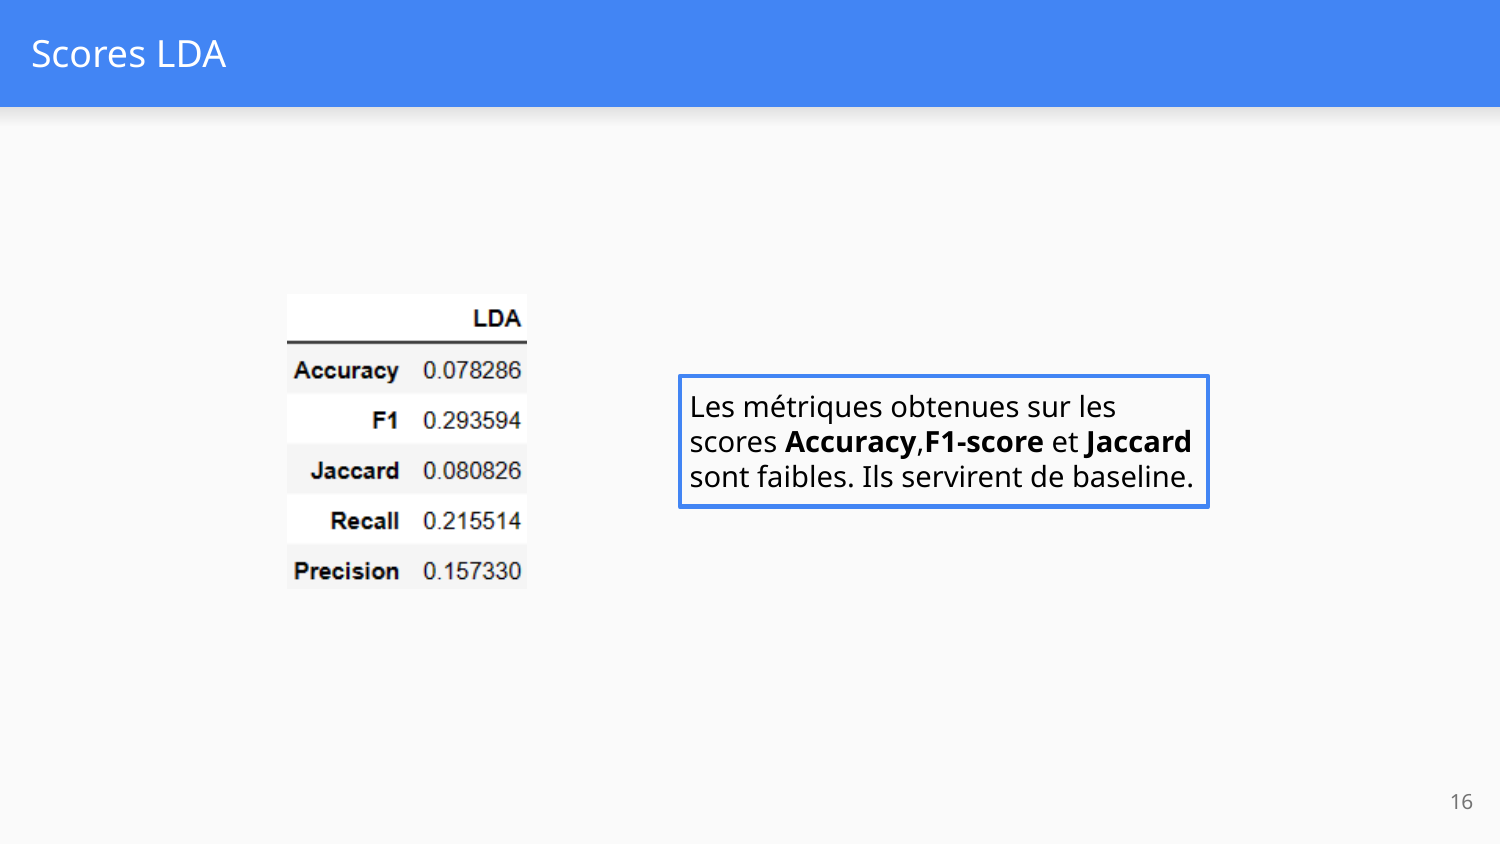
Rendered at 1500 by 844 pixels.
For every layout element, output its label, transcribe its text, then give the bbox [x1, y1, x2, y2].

picture [286, 294, 527, 589]
slide_number ‹#› [1398, 770, 1489, 835]
text_box Les métriques obtenues sur les scores Accuracy,F1-score et Jaccard sont faibles. Ils servirent de baseline. [674, 373, 1214, 509]
title Scores LDA [16, 2, 1464, 102]
